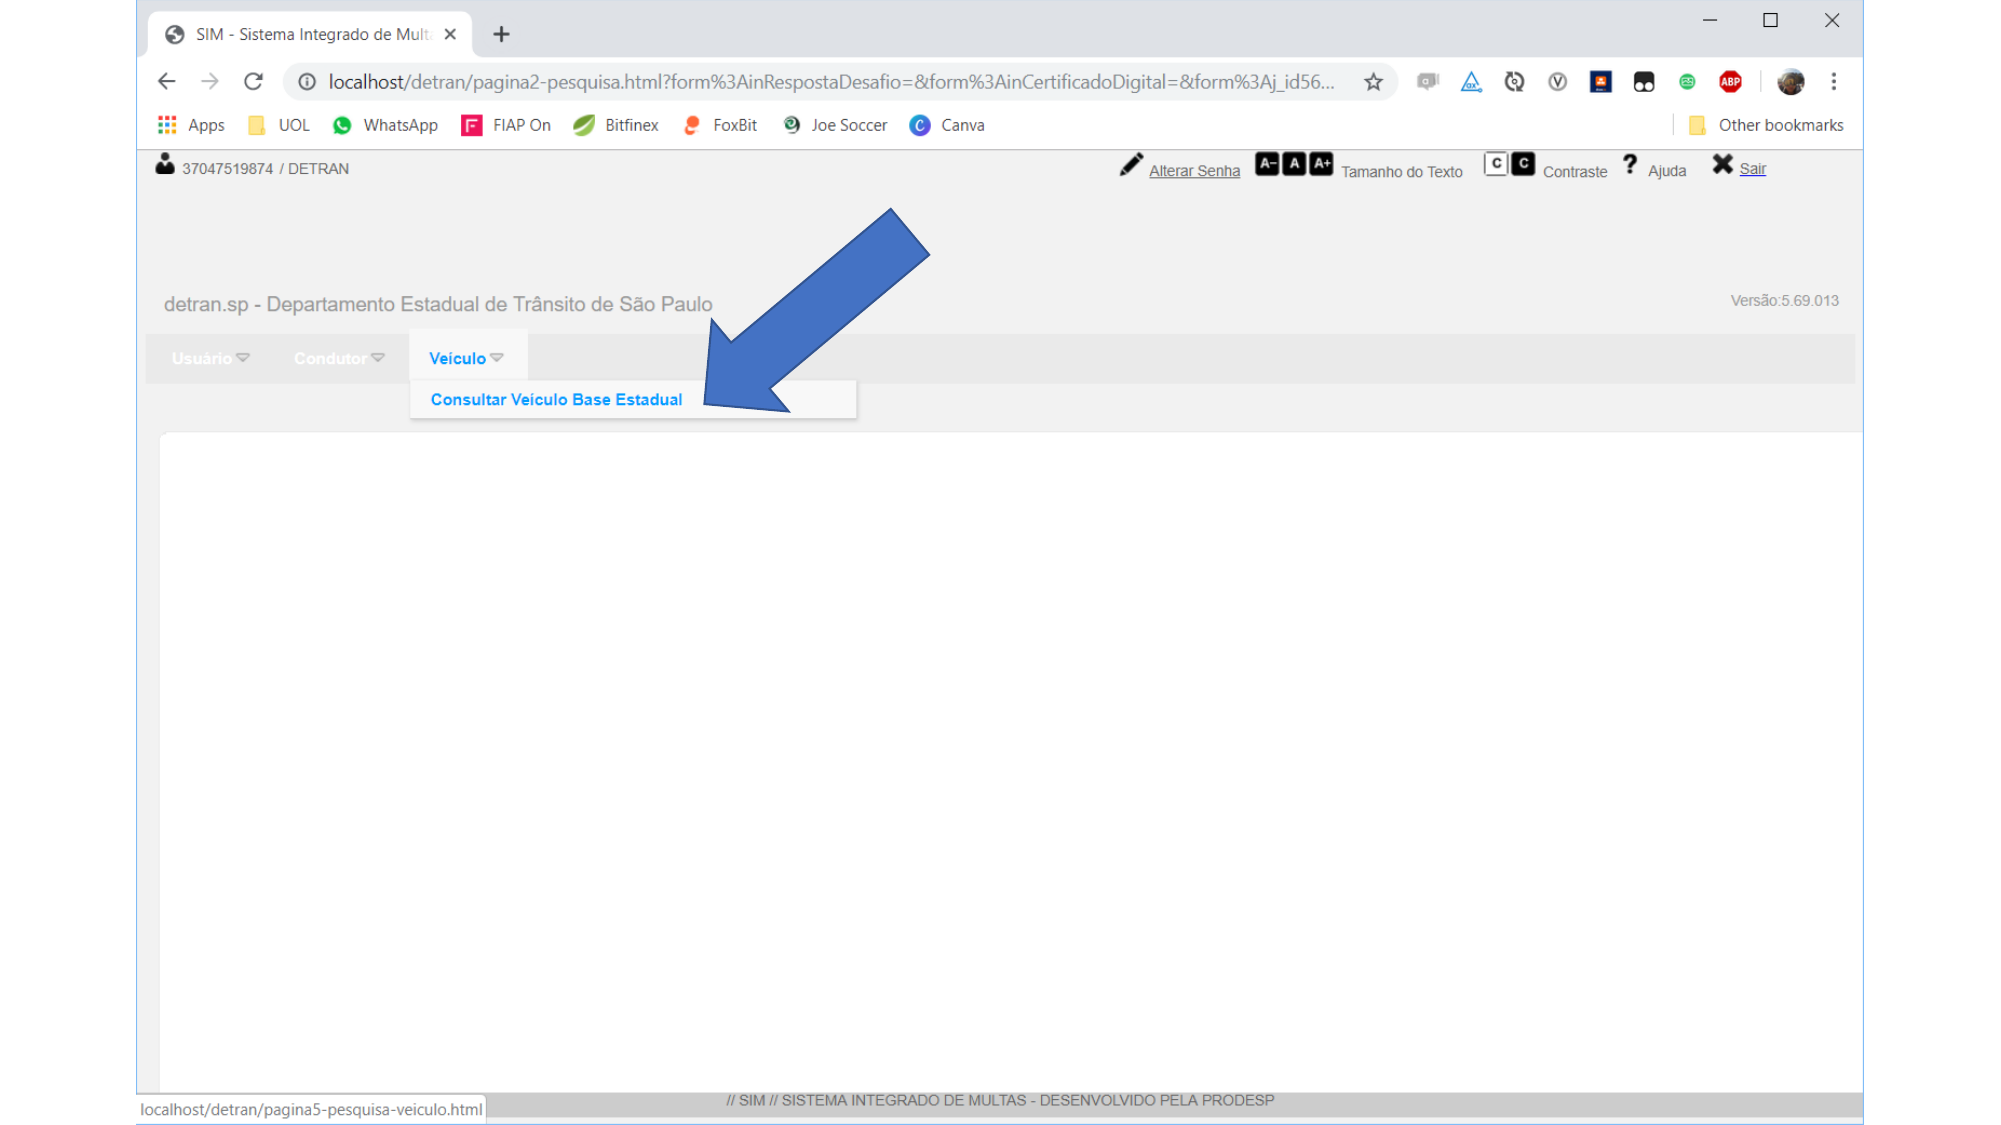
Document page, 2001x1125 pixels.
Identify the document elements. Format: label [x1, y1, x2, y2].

picture [136, 0, 1864, 1125]
